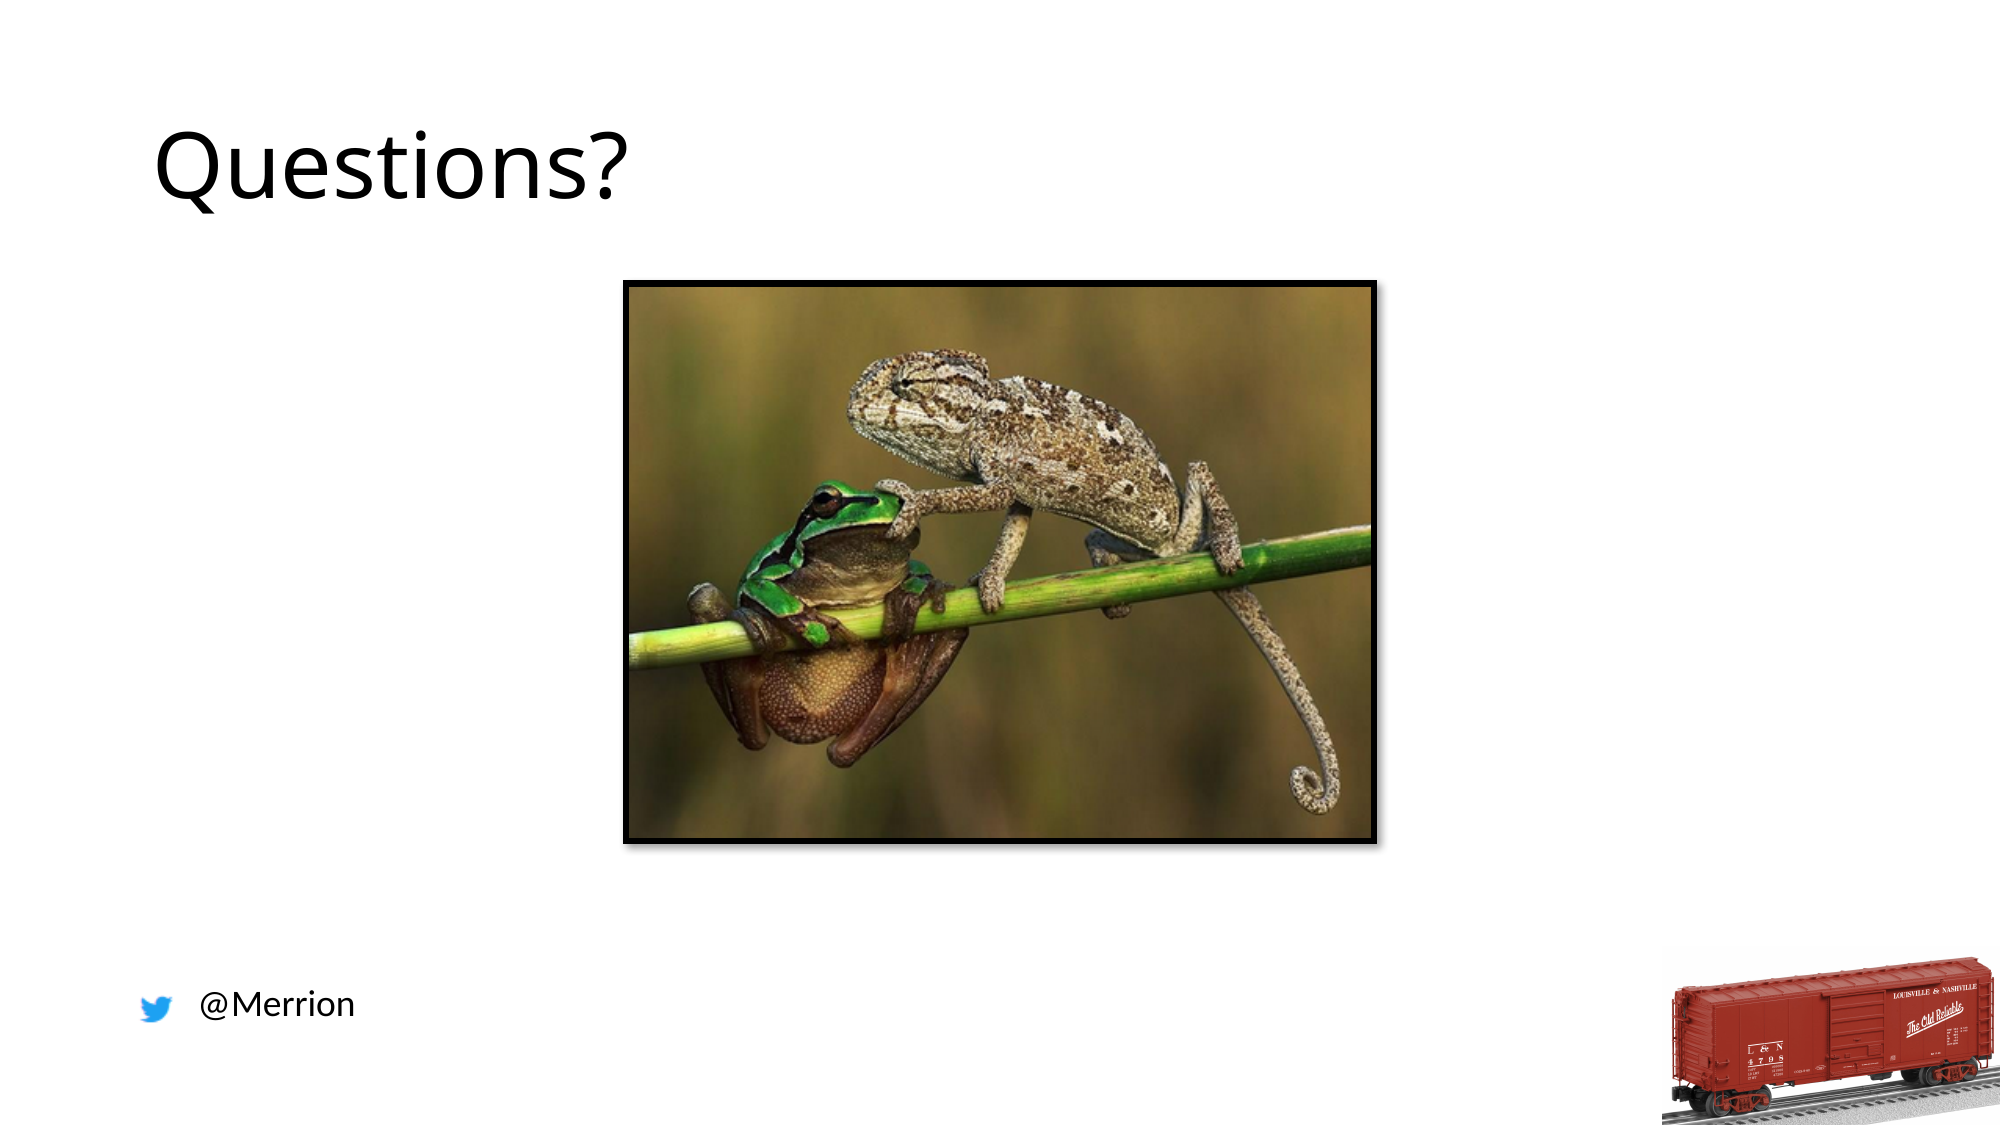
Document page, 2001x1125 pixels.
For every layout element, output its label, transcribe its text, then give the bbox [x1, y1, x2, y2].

picture [1662, 946, 2000, 1125]
text_box @Merrion [182, 971, 371, 1031]
title Questions? [137, 59, 1863, 278]
picture [123, 983, 182, 1032]
picture [628, 286, 1372, 839]
